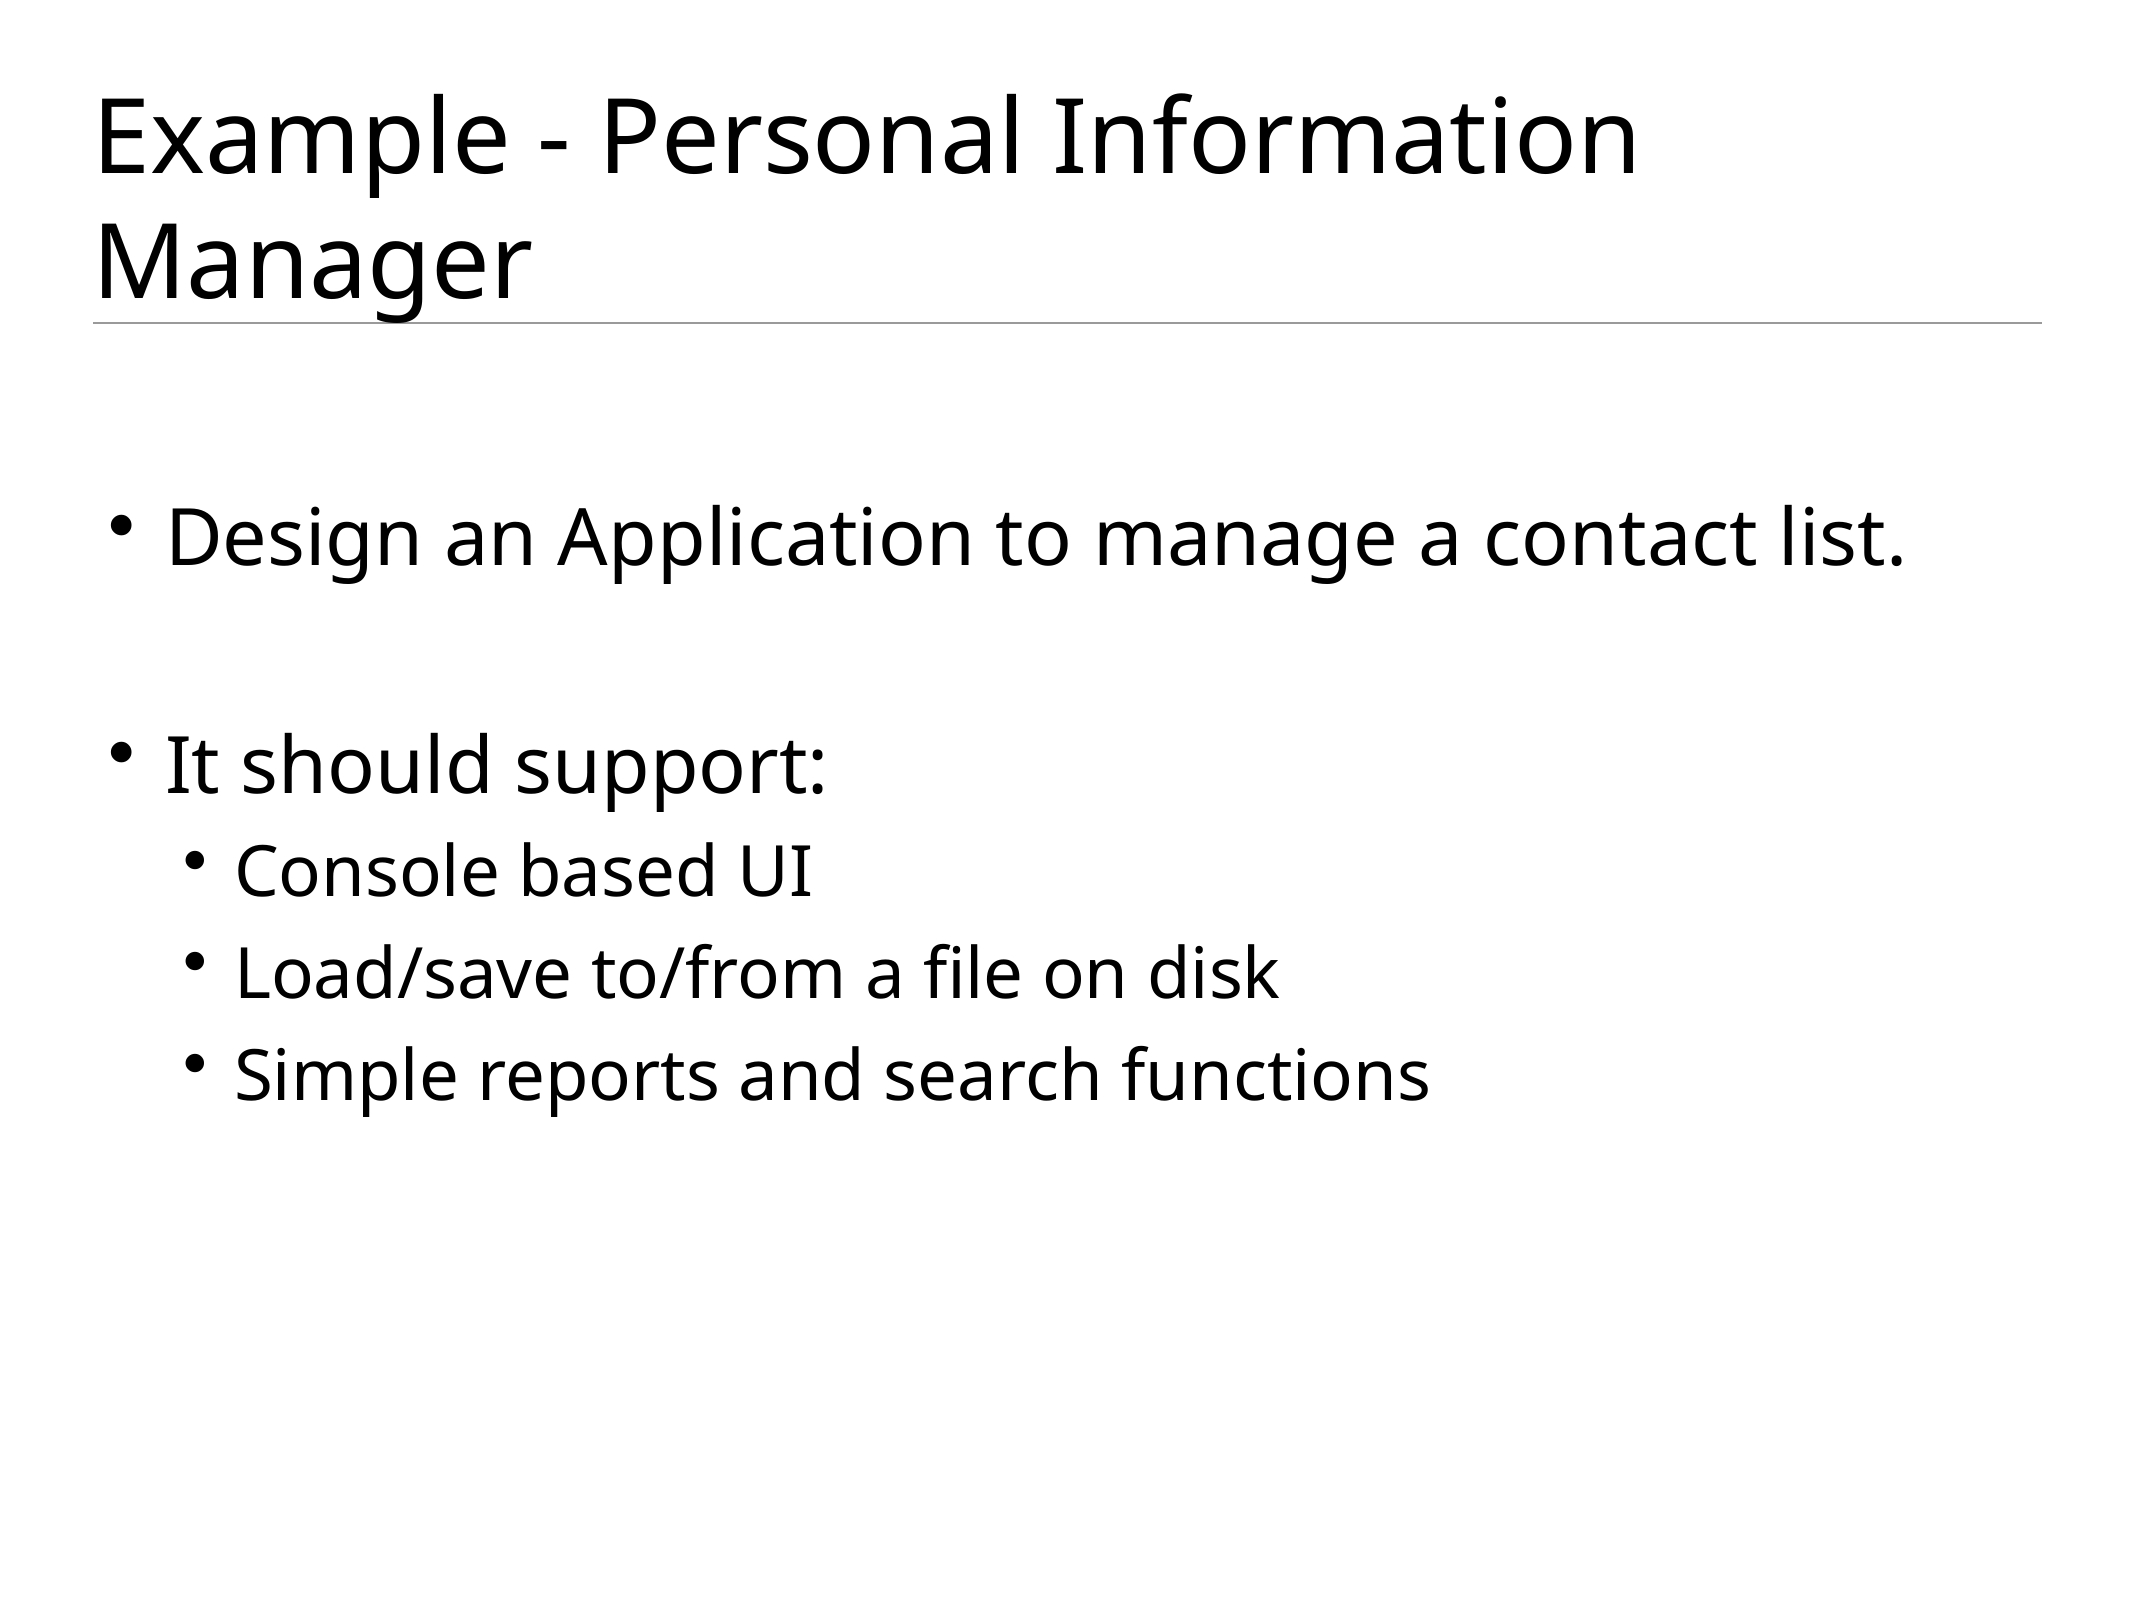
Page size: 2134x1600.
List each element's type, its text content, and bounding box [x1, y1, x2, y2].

list Design an Application to manage a contact list. It should support: Console based UI Load/save to/from a file on disk Simple reports and search functions [93, 364, 2041, 1459]
title Example - Personal Information Manager [73, 97, 2021, 328]
